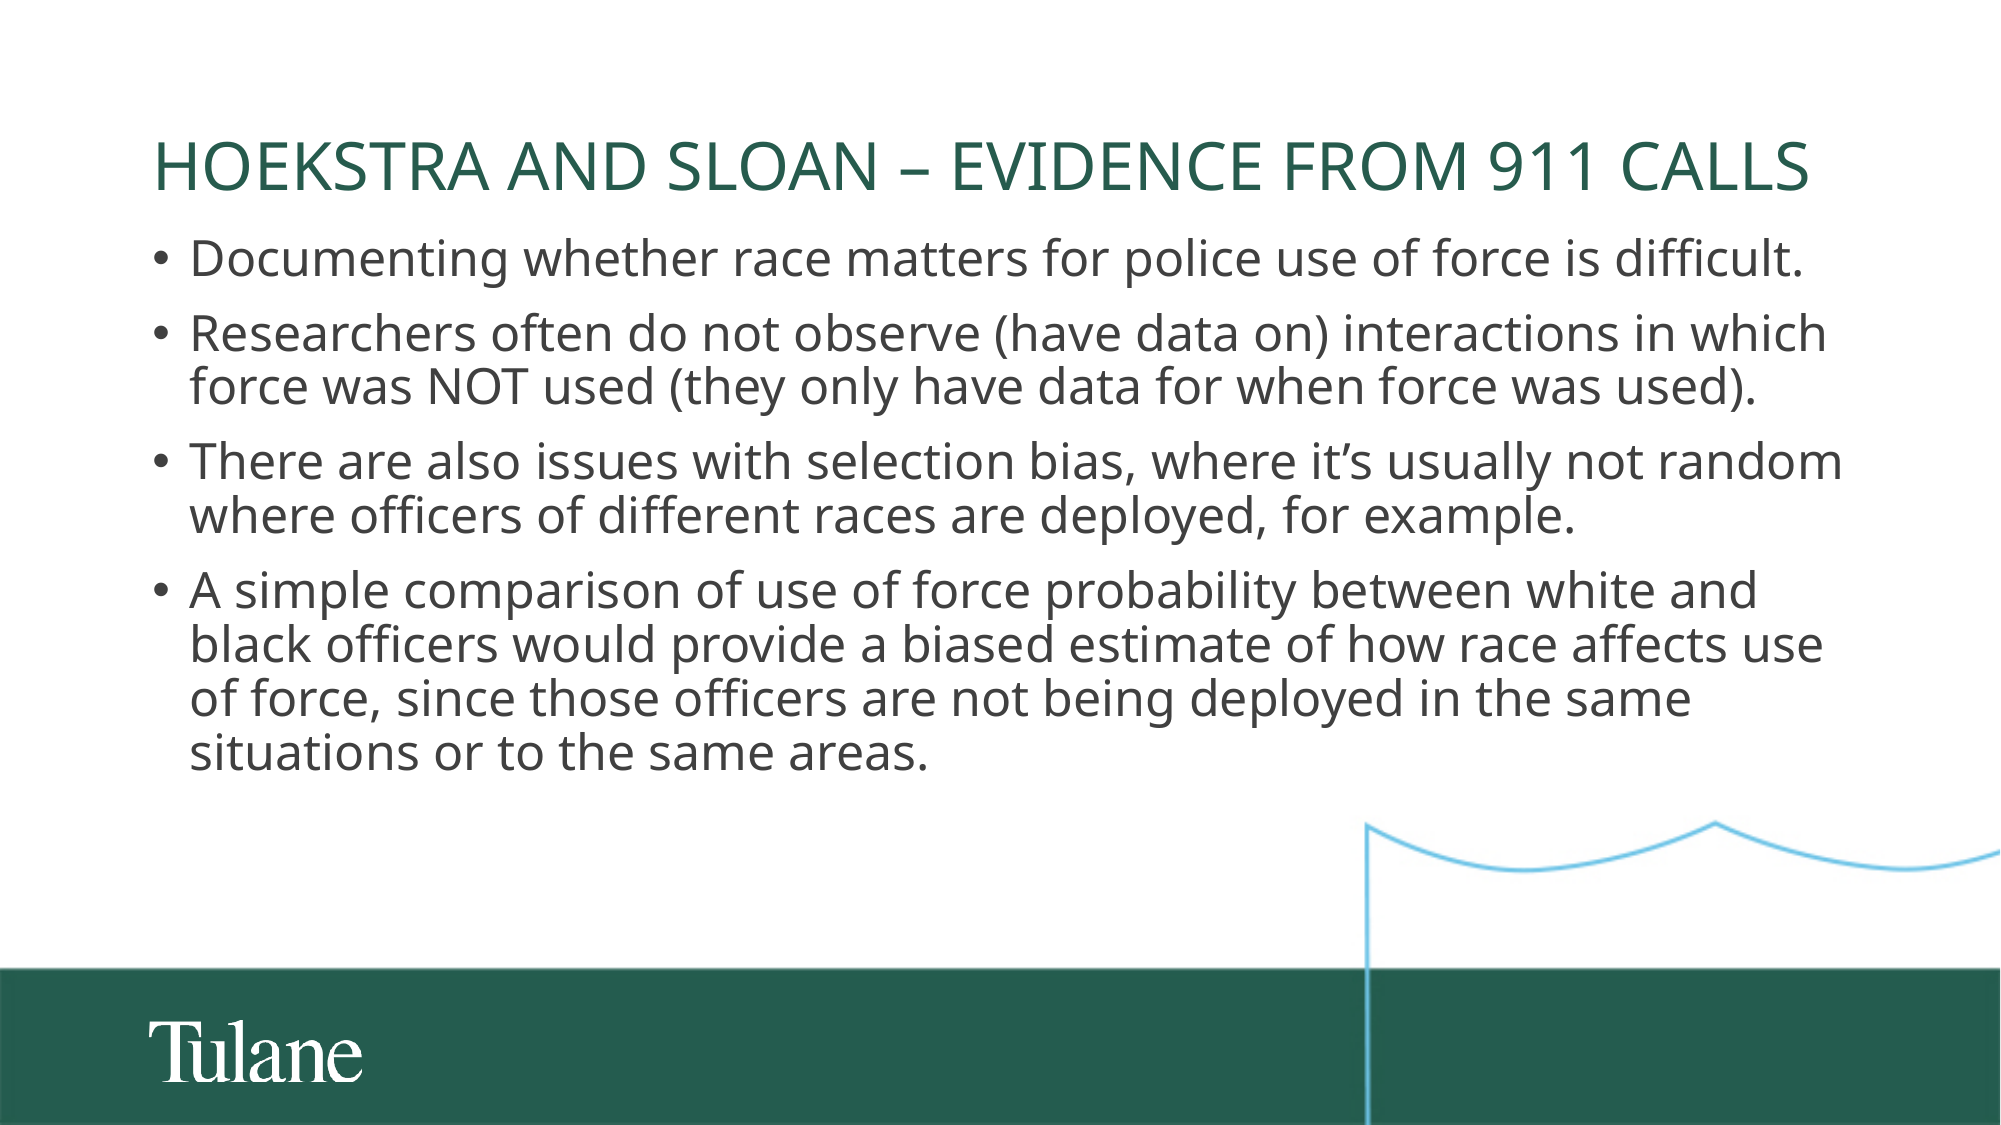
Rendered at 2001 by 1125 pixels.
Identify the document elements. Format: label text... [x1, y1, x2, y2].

list Documenting whether race matters for police use of force is difficult. Researchers often do not observe (have data on) interactions in which force was NOT used (they only have data for when force was used). There are also issues with selection bias, where it’s usually not random where officers of different races are deployed, for example. A simple comparison of use of force probability between white and black officers would provide a biased estimate of how race affects use of force, since those officers are not being deployed in the same situations or to the same areas. [137, 225, 1863, 940]
picture [0, 0, 2001, 1125]
title Hoekstra and Sloan – evidence from 911 calls [137, 59, 1863, 225]
